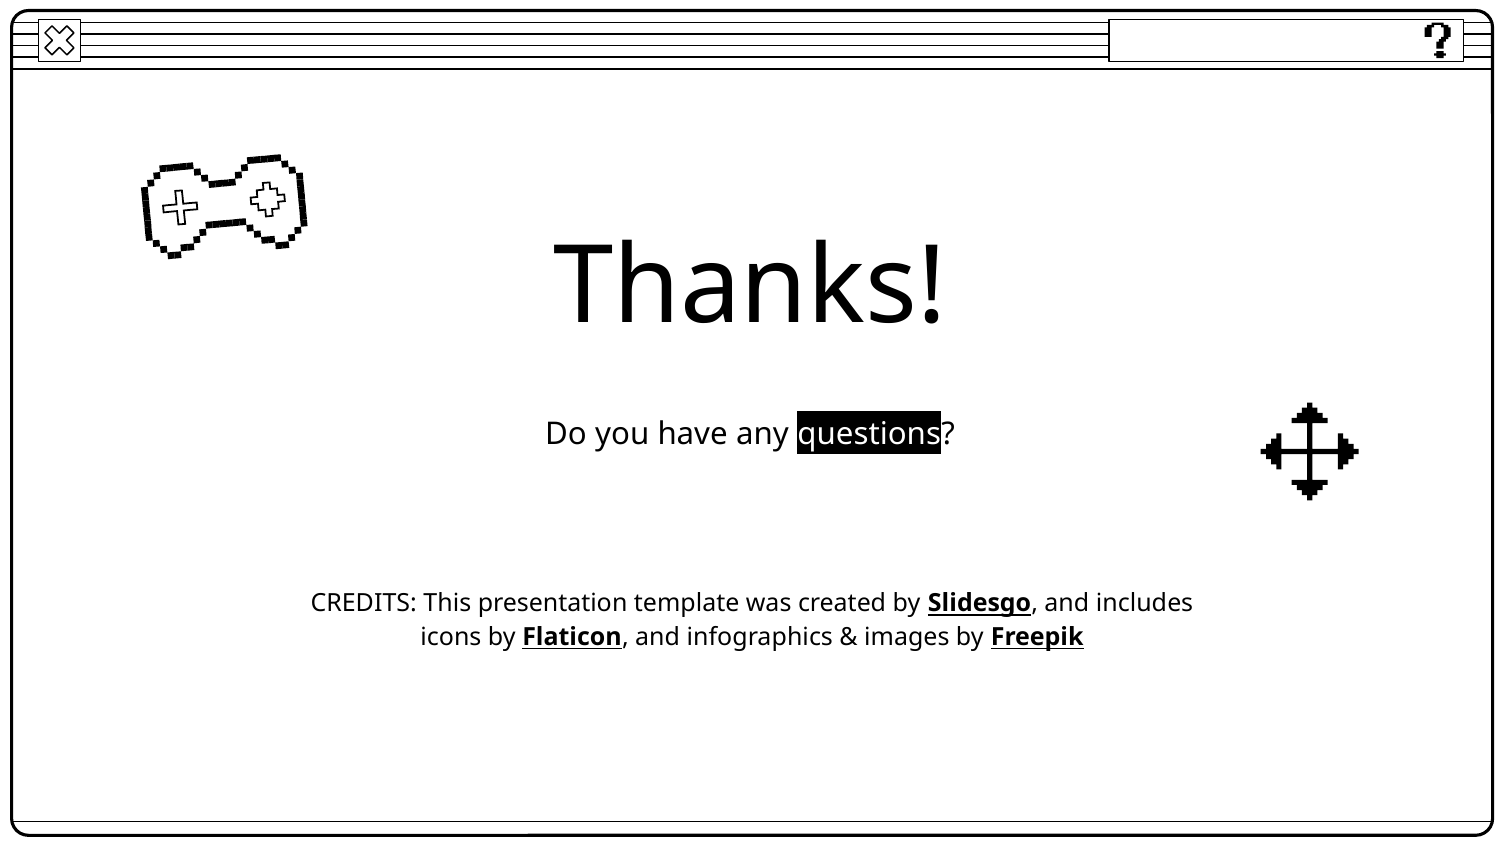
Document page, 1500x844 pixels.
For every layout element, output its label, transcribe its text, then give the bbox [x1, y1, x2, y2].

title Thanks! [397, 201, 1103, 357]
text_box [1260, 402, 1359, 501]
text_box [140, 154, 308, 260]
subtitle Do you have any questions? [397, 363, 1103, 501]
